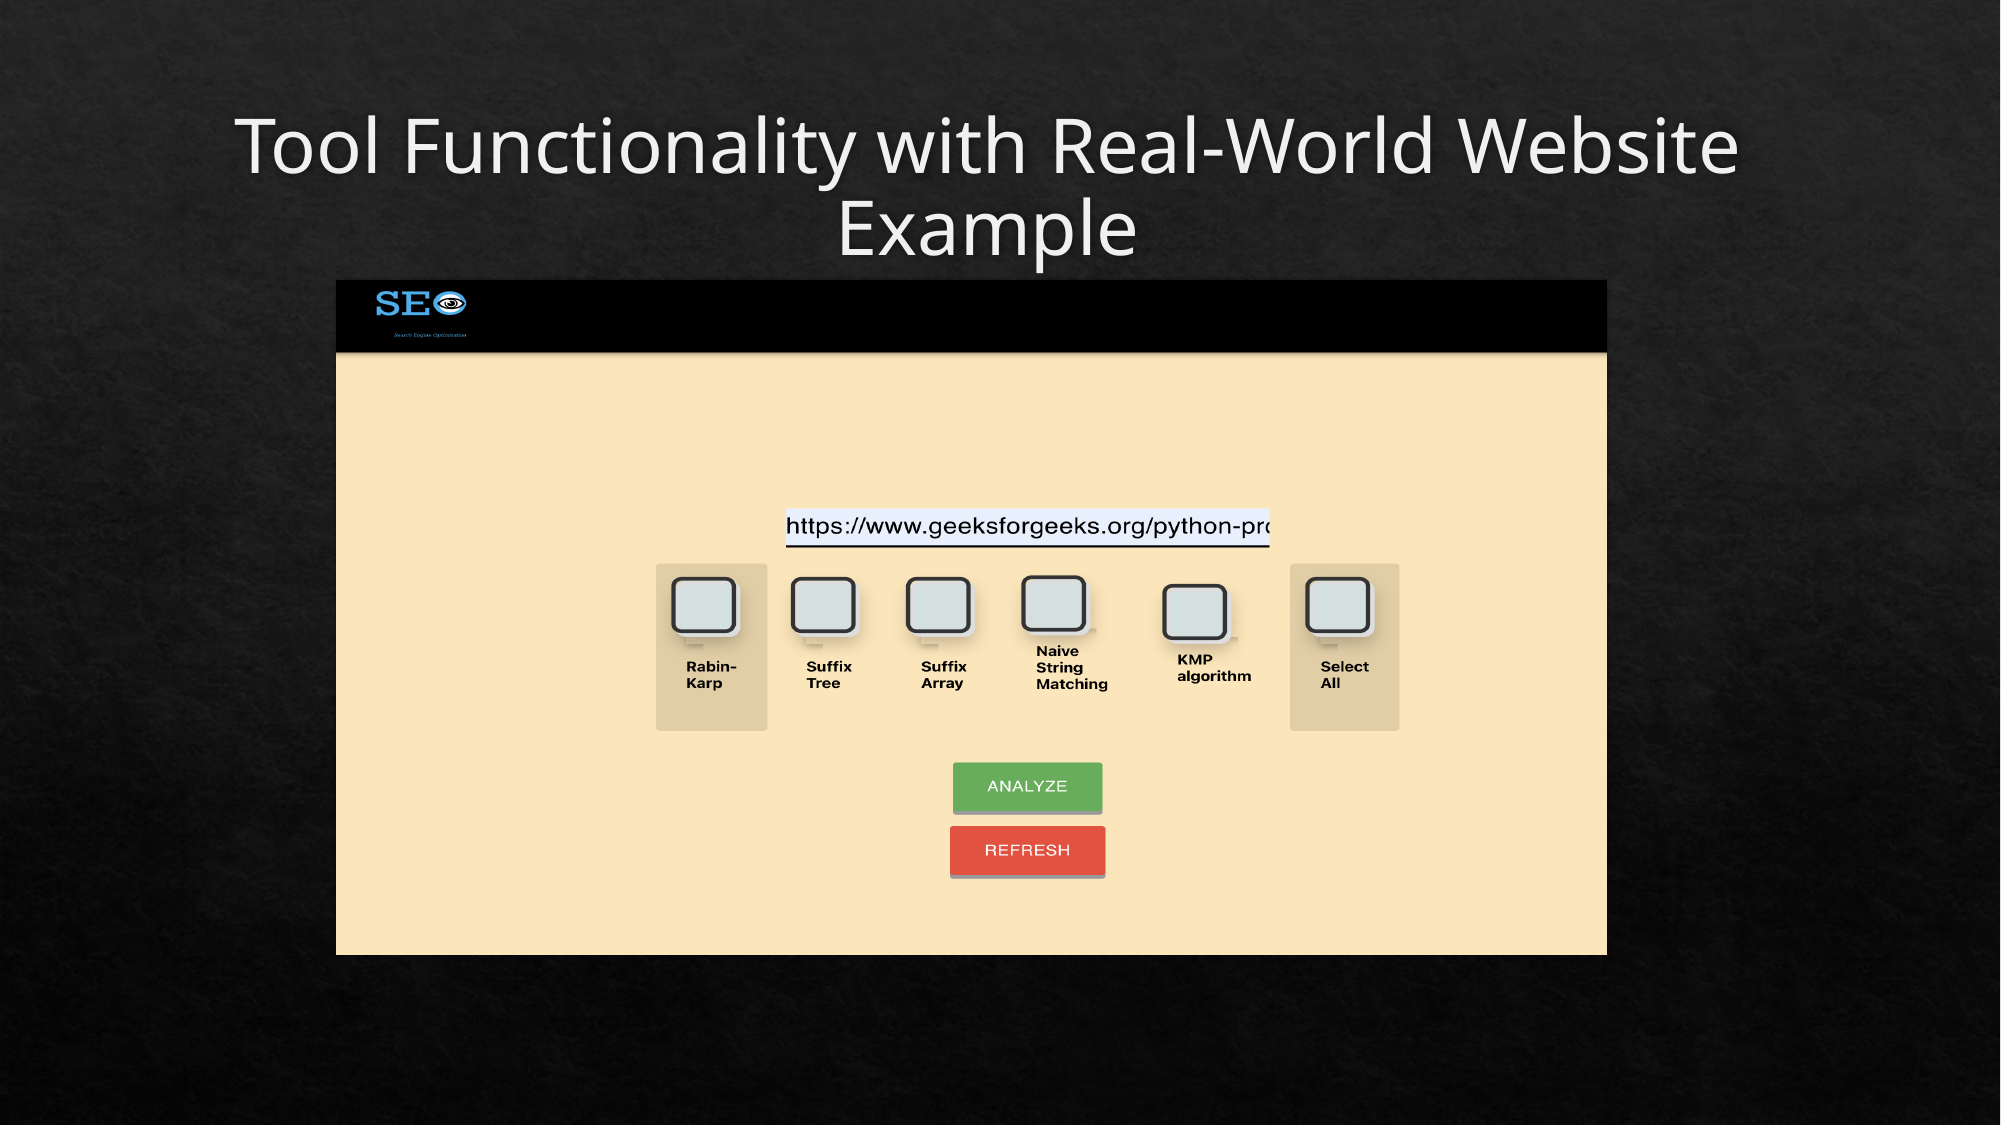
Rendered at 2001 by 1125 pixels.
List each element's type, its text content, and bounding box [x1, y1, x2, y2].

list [336, 279, 1608, 955]
title Tool Functionality with Real-World Website Example [149, 99, 1826, 280]
